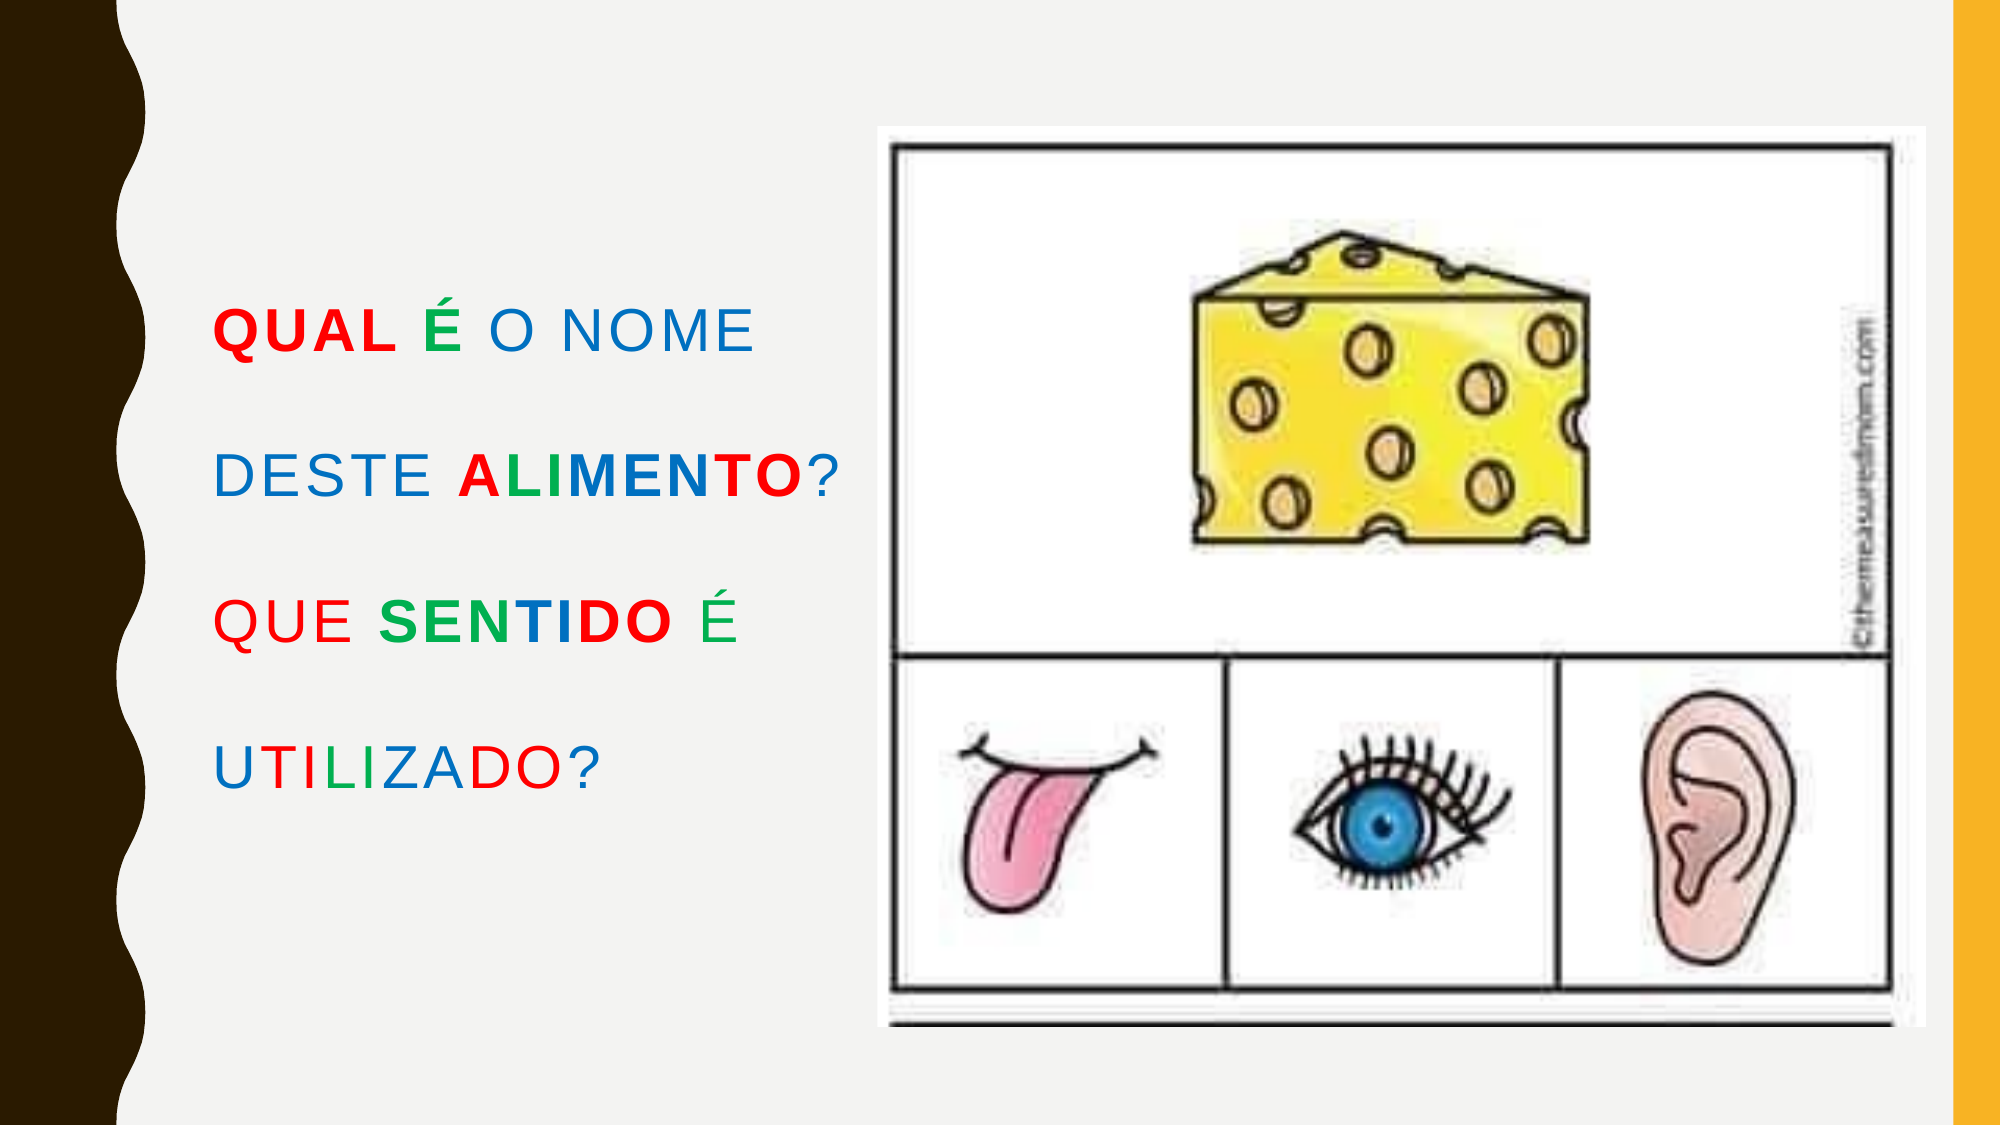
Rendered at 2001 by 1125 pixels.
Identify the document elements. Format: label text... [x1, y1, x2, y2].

title qUAL é o nome deste ALIMENTO? qUE SENTIDO é Utilizado? [197, 210, 877, 943]
picture [877, 126, 1926, 1027]
